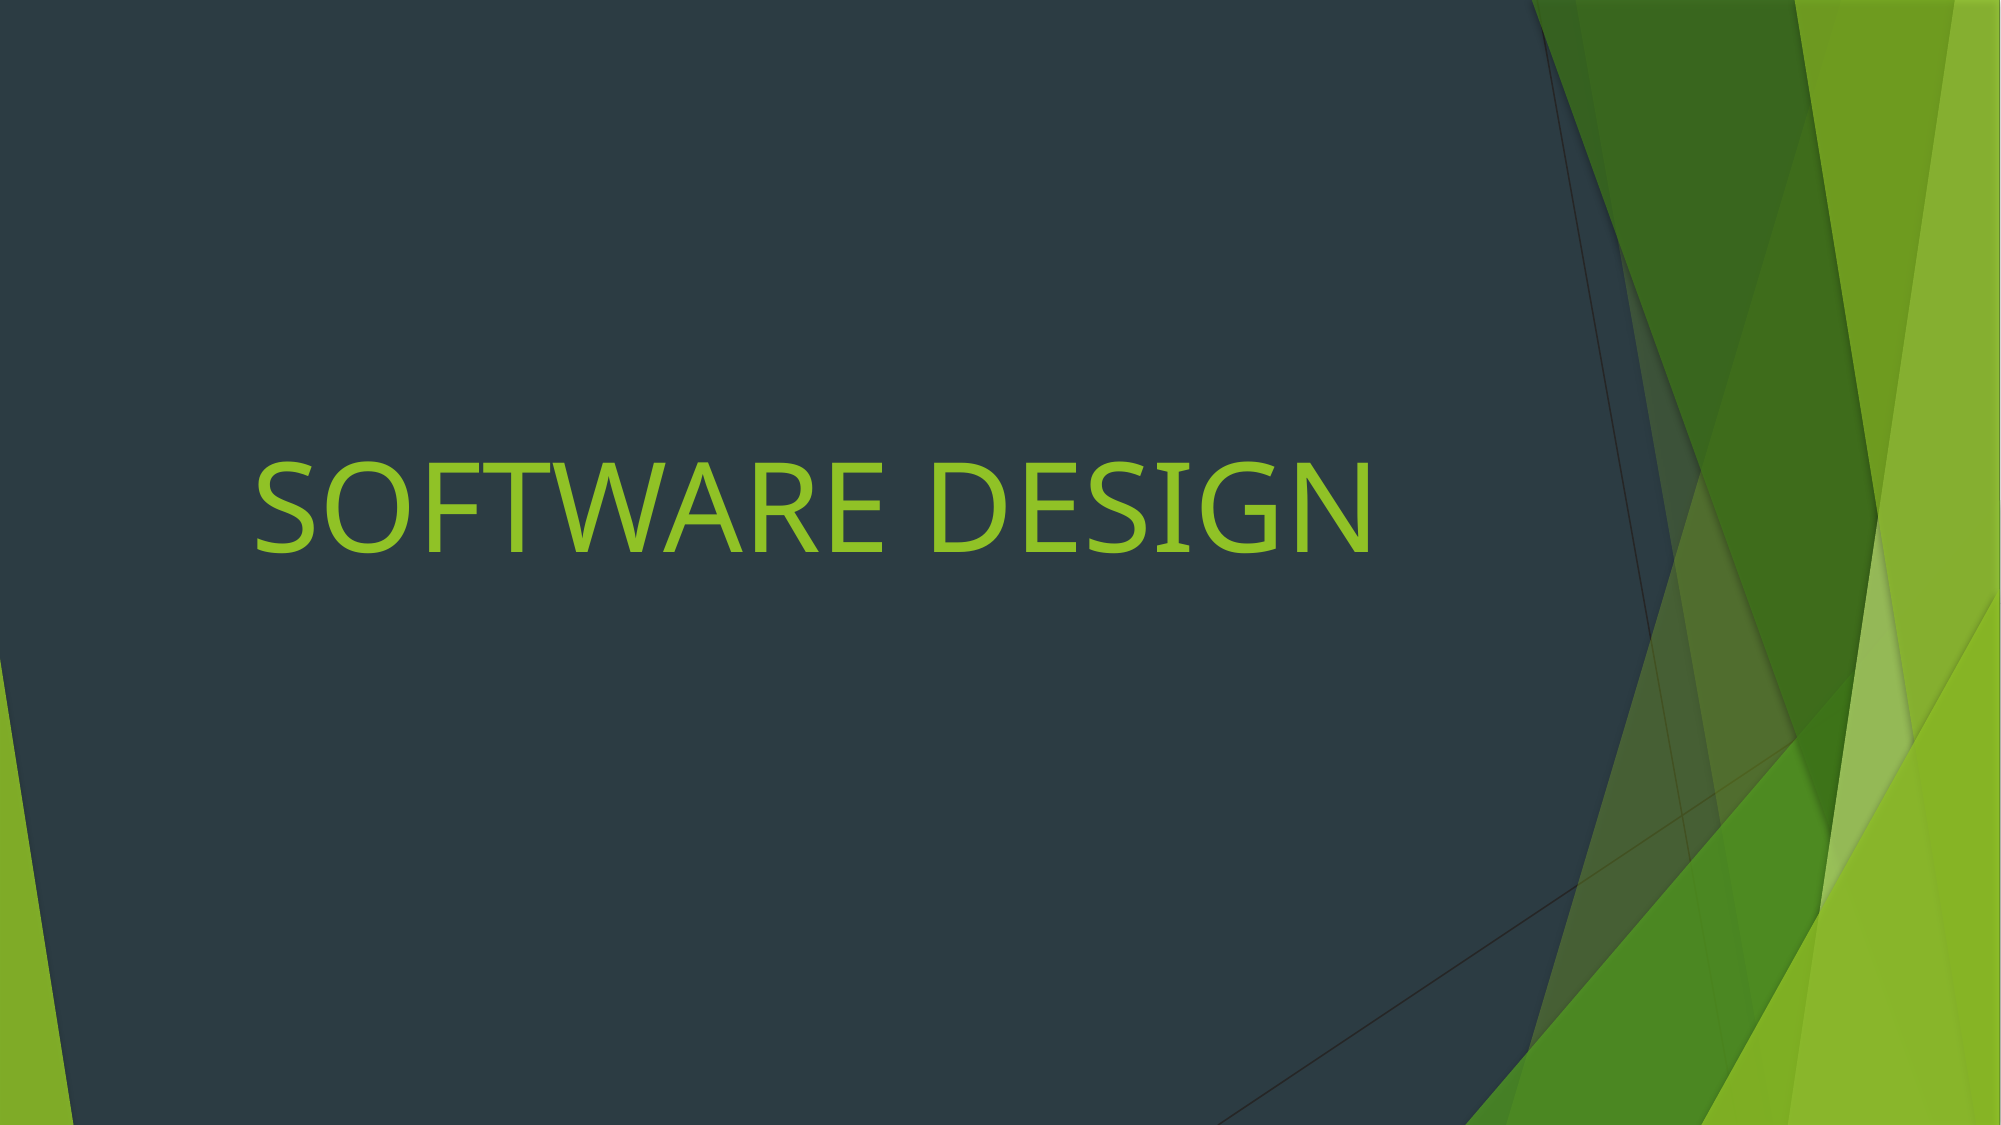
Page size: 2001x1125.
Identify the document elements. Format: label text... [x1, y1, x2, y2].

title SOFTWARE DESIGN [111, 419, 1522, 819]
